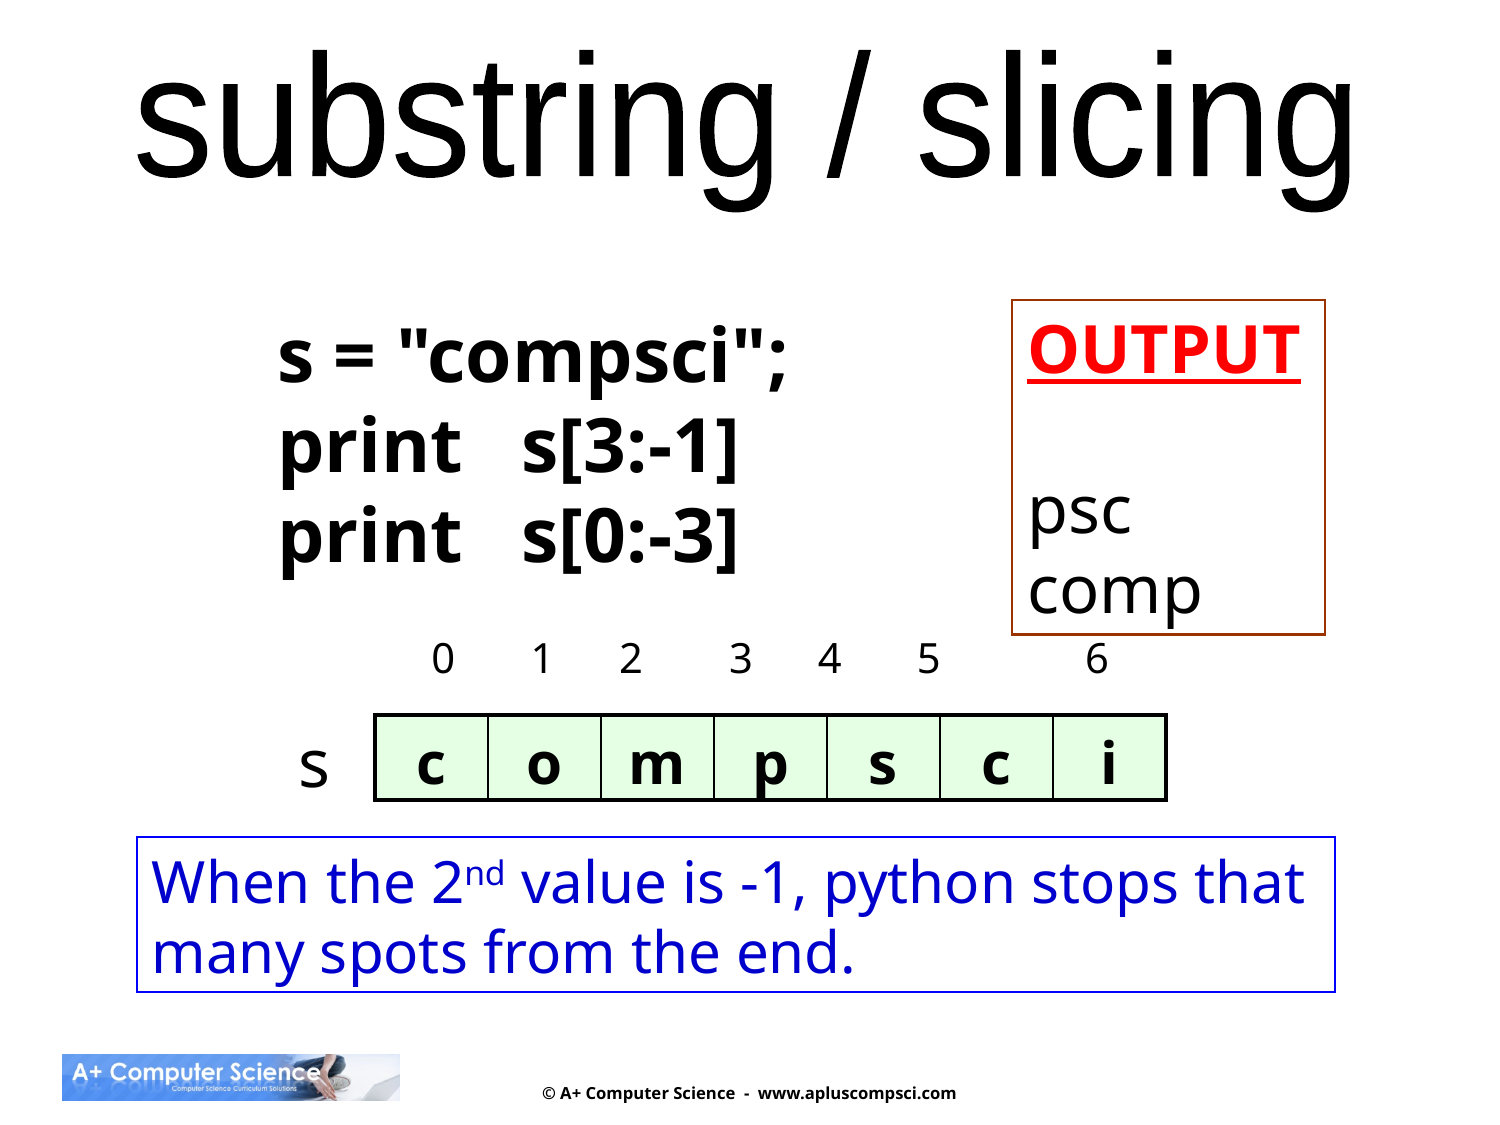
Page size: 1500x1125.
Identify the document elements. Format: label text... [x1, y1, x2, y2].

table_header c [377, 717, 487, 798]
text_box s = "compsci"; print s[3:-1] print s[0:-3] [262, 299, 963, 585]
table_header i [1054, 717, 1164, 798]
text_box s [253, 713, 346, 808]
text_box When the 2nd value is -1, python stops that many spots from the end. [137, 837, 1336, 993]
table_header c [941, 717, 1052, 798]
table_header m [602, 717, 713, 798]
table_header s [828, 717, 939, 798]
table_header p [715, 717, 826, 798]
text_box OUTPUT psc comp [1012, 299, 1325, 635]
table_header o [489, 717, 600, 798]
picture [62, 1054, 400, 1101]
text_box 0 1 2 3 4 5 6 [405, 624, 1125, 690]
footer © A+ Computer Science - www.apluscompsci.com [512, 1024, 988, 1101]
